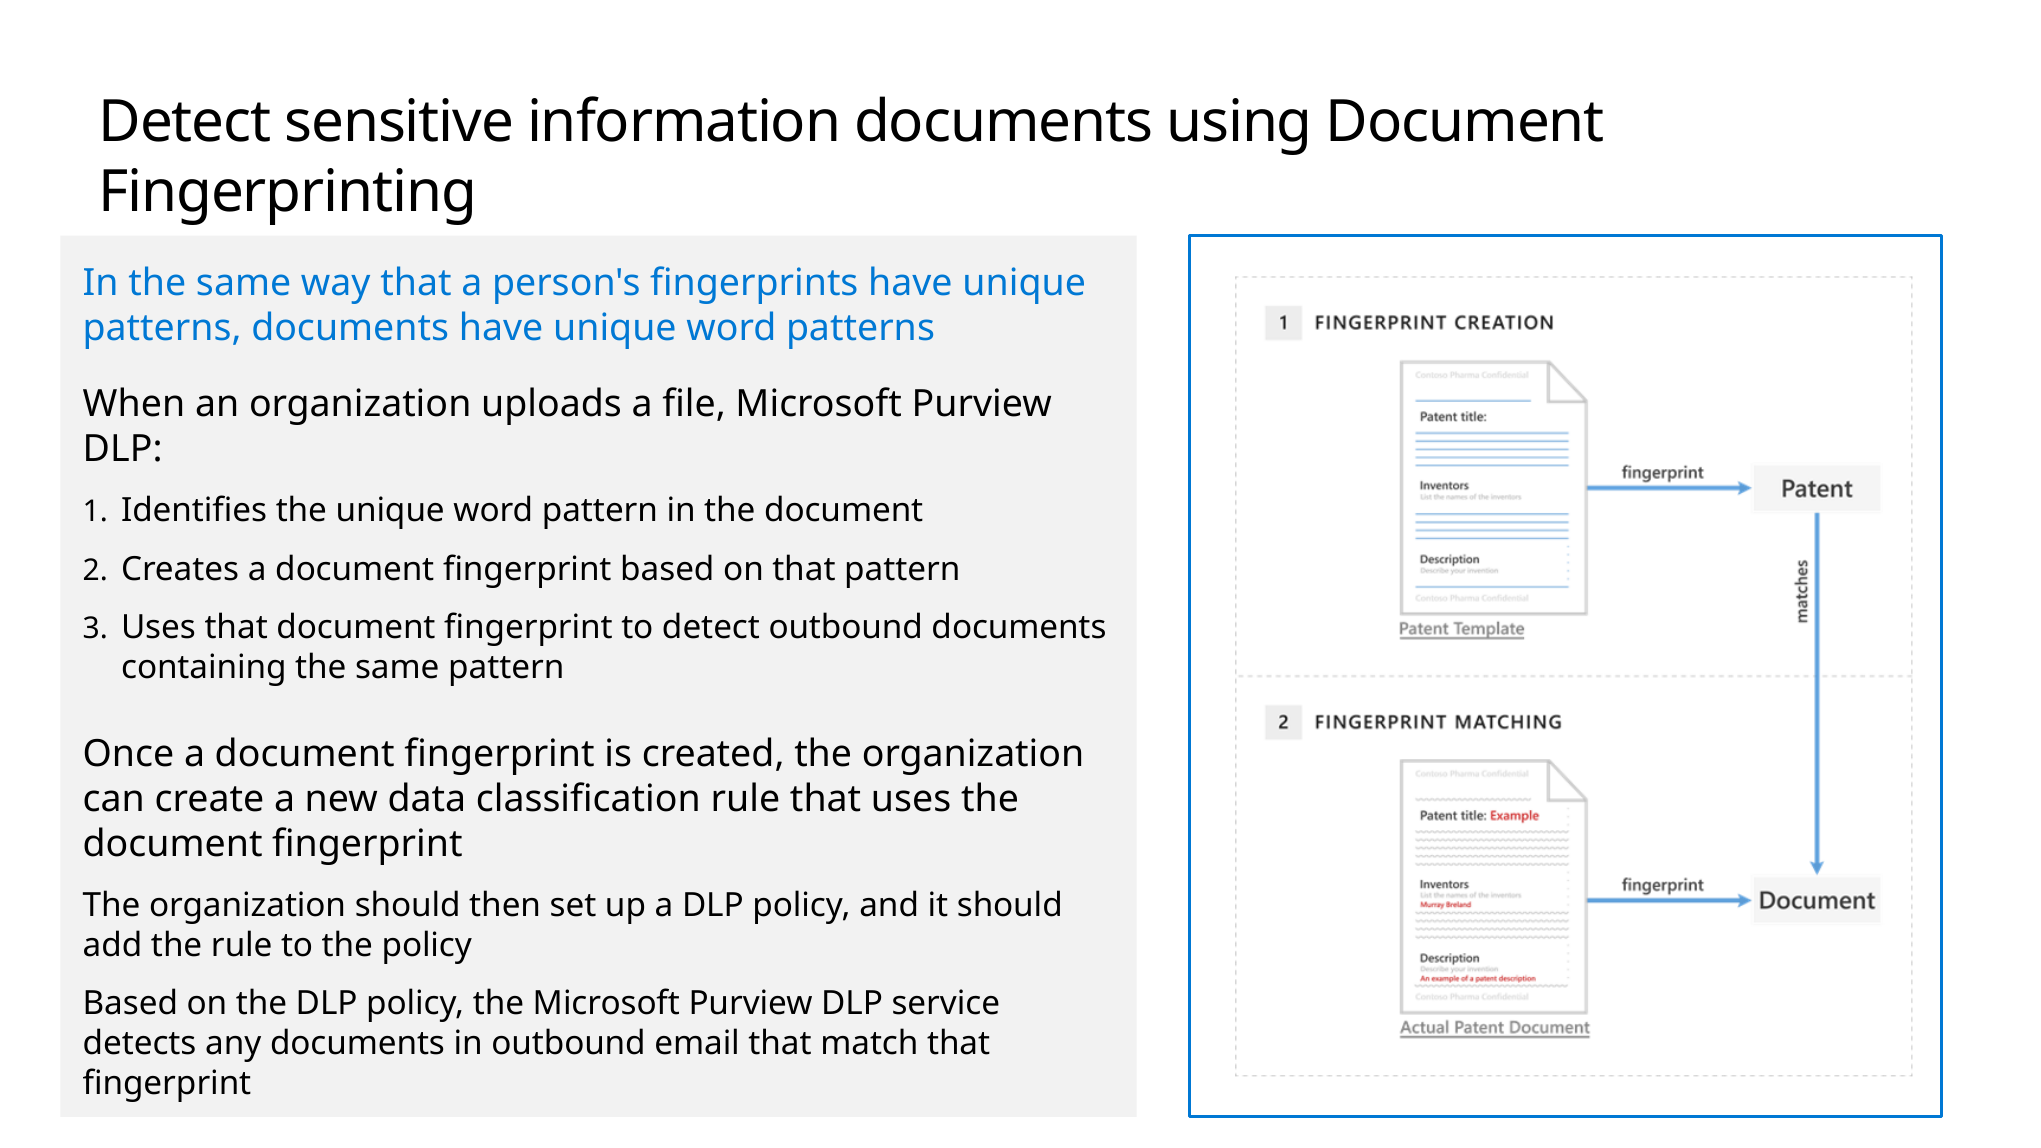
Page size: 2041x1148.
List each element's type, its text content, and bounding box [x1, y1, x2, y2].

title Detect sensitive information documents using Document Fingerprinting [98, 83, 1943, 156]
text_box [1189, 235, 1942, 1117]
picture [1227, 267, 1922, 1080]
text_box In the same way that a person's fingerprints have unique patterns, documents have unique word patterns When an organization uploads a file, Microsoft Purview DLP: Identifies the unique word pattern in the document Creates a document fingerprint based on that pattern Uses that document fingerprint to detect outbound documents containing the same pattern Once a document fingerprint is created, the organization can create a new data classification rule that uses the document fingerprint The organization should then set up a DLP policy, and it should add the rule to the policy Based on the DLP policy, the Microsoft Purview DLP service detects any documents in outbound email that match that fingerprint [60, 235, 1137, 1117]
